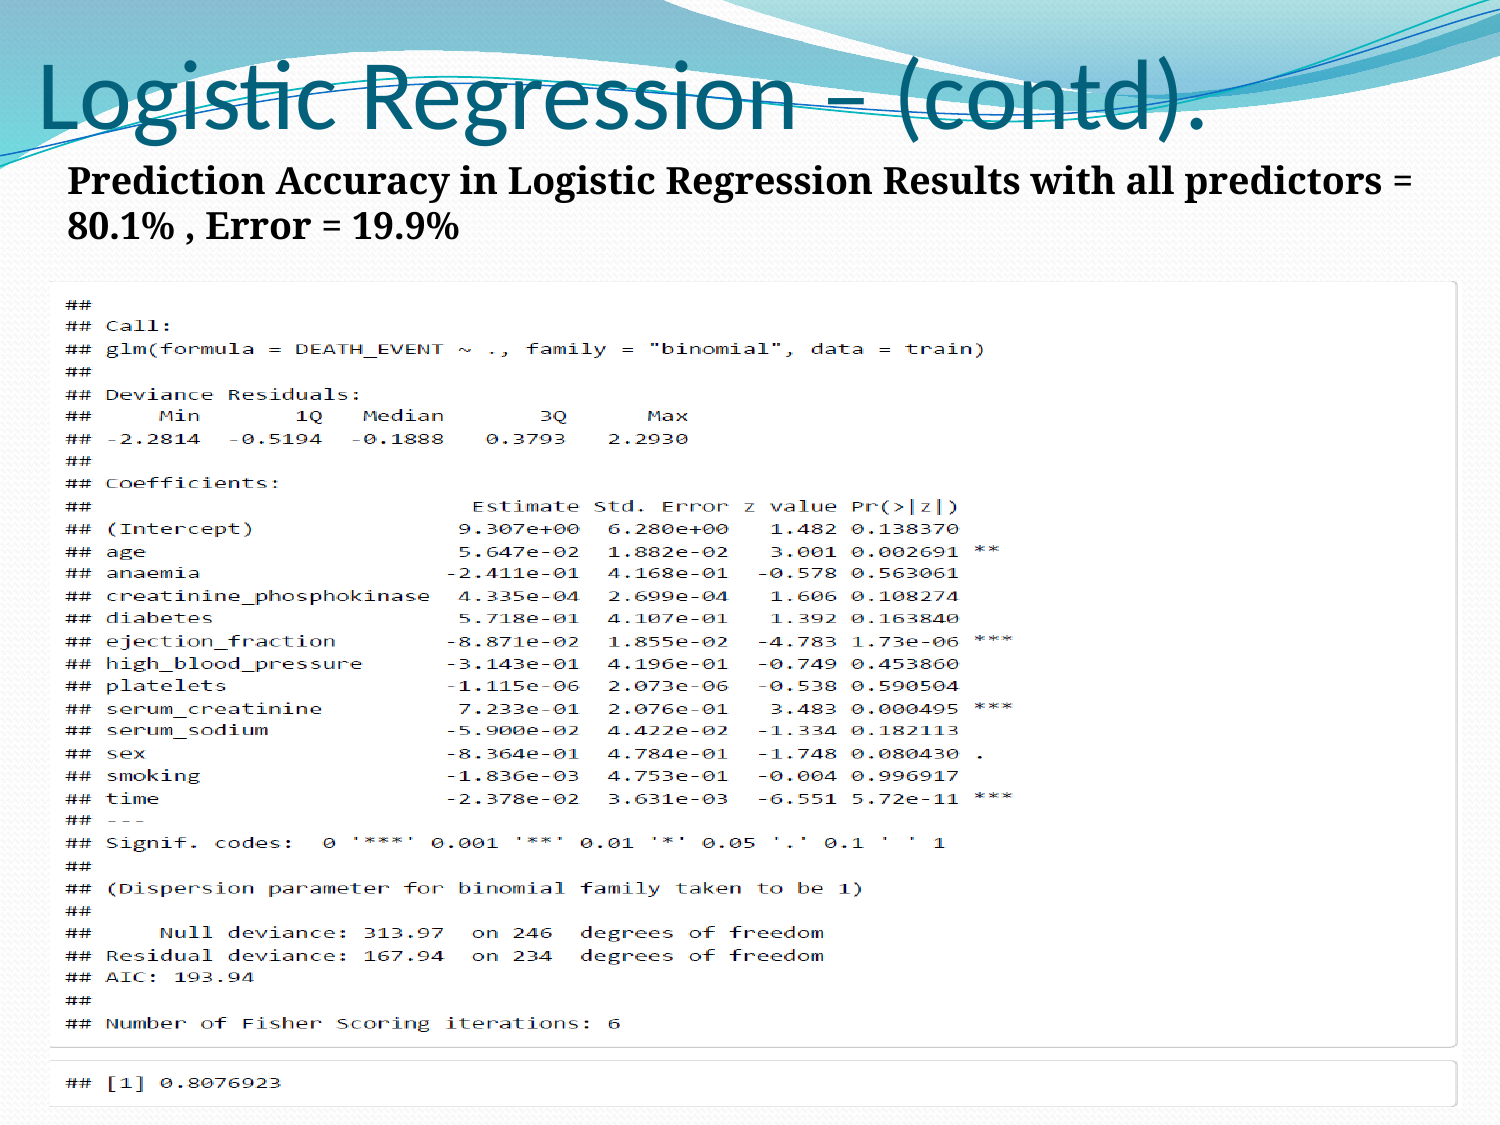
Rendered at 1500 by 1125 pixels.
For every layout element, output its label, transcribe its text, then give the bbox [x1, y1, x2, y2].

text_box Logistic Regression – (contd). [37, 18, 1463, 150]
picture [49, 280, 1463, 1107]
subtitle Prediction Accuracy in Logistic Regression Results with all predictors = 80.1% , Error = 19.9% [37, 150, 1450, 1075]
